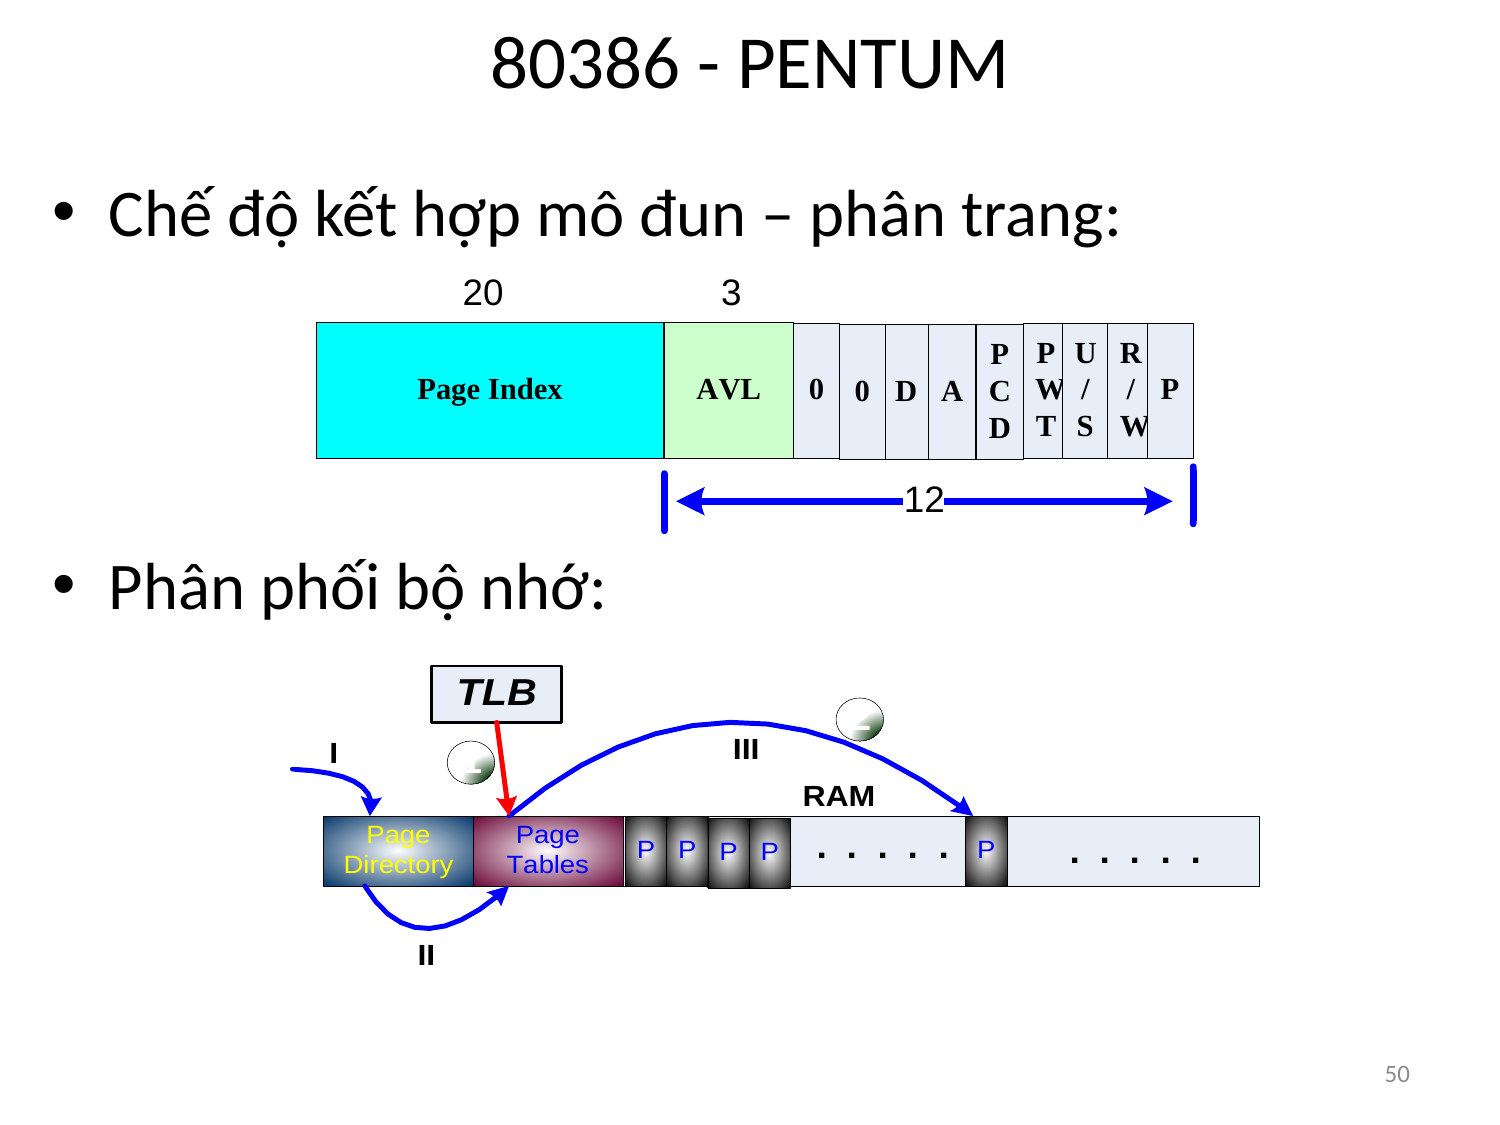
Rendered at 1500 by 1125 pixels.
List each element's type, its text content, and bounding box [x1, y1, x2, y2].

picture [312, 262, 1201, 538]
slide_number 50 [1074, 1042, 1425, 1103]
title 80386 - PENTUM [75, 0, 1425, 117]
picture [287, 662, 1263, 977]
list Chế độ kết hợp mô đun – phân trang: Phân phối bộ nhớ: [37, 162, 1425, 1006]
